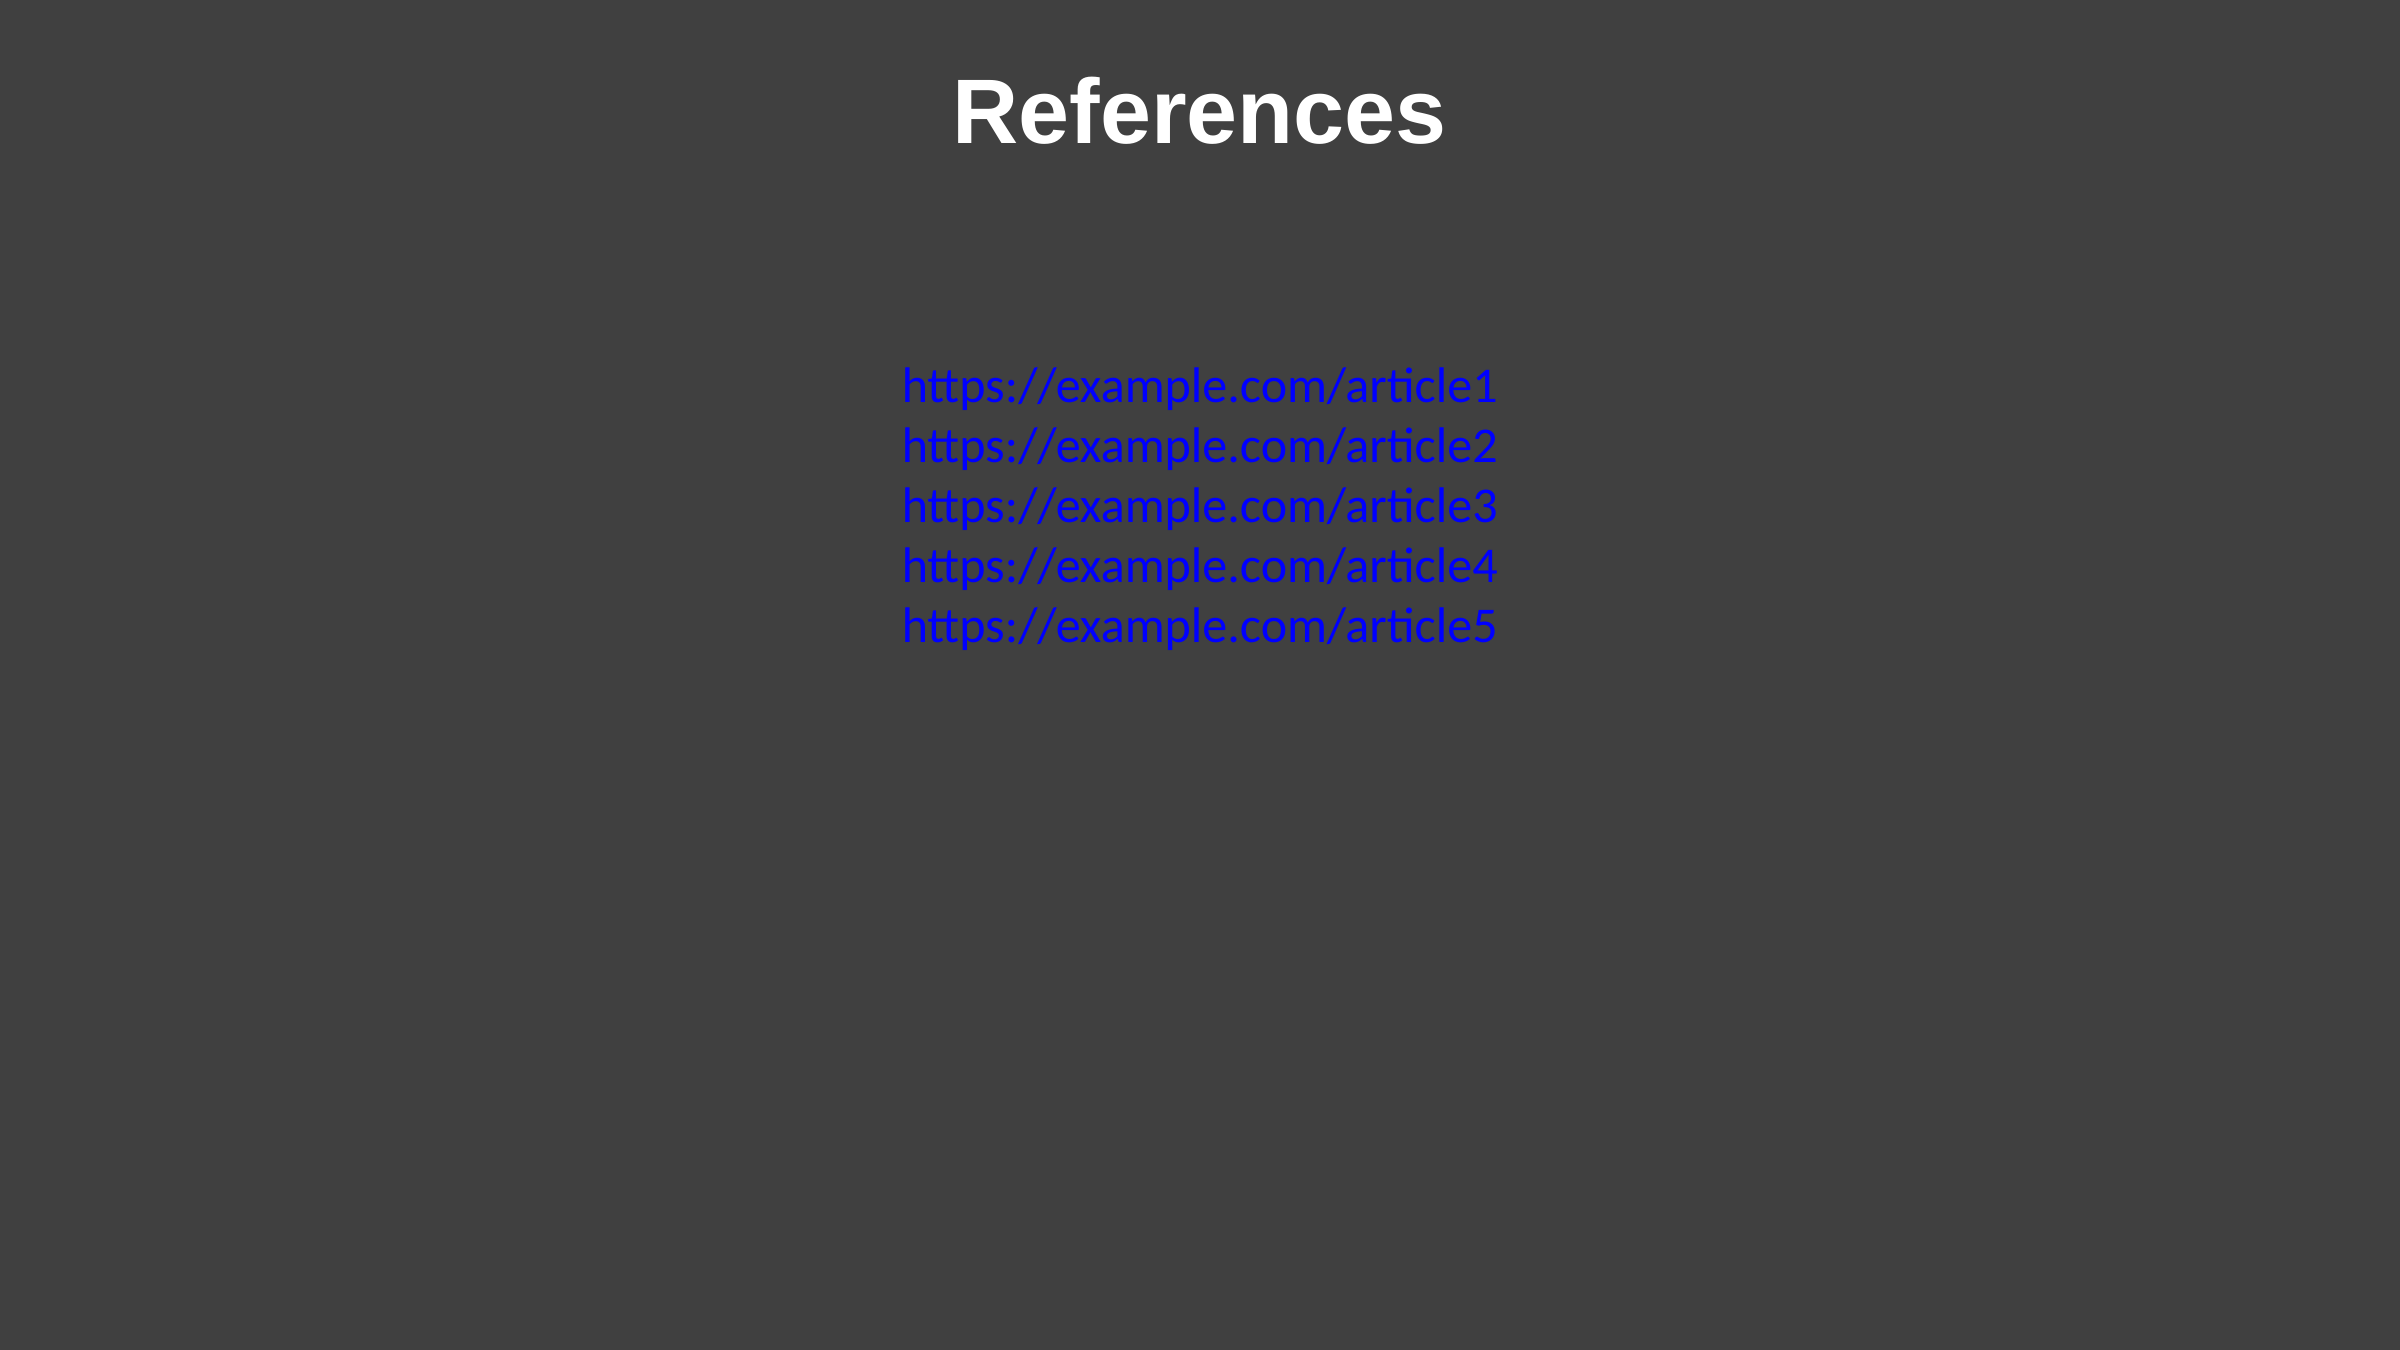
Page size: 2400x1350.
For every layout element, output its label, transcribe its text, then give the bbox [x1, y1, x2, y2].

text_box References [937, 0, 1463, 170]
text_box https://example.com/article1 https://example.com/article2 https://example.com/article3 https://example.com/article4 https://example.com/article5 [887, 299, 1513, 660]
